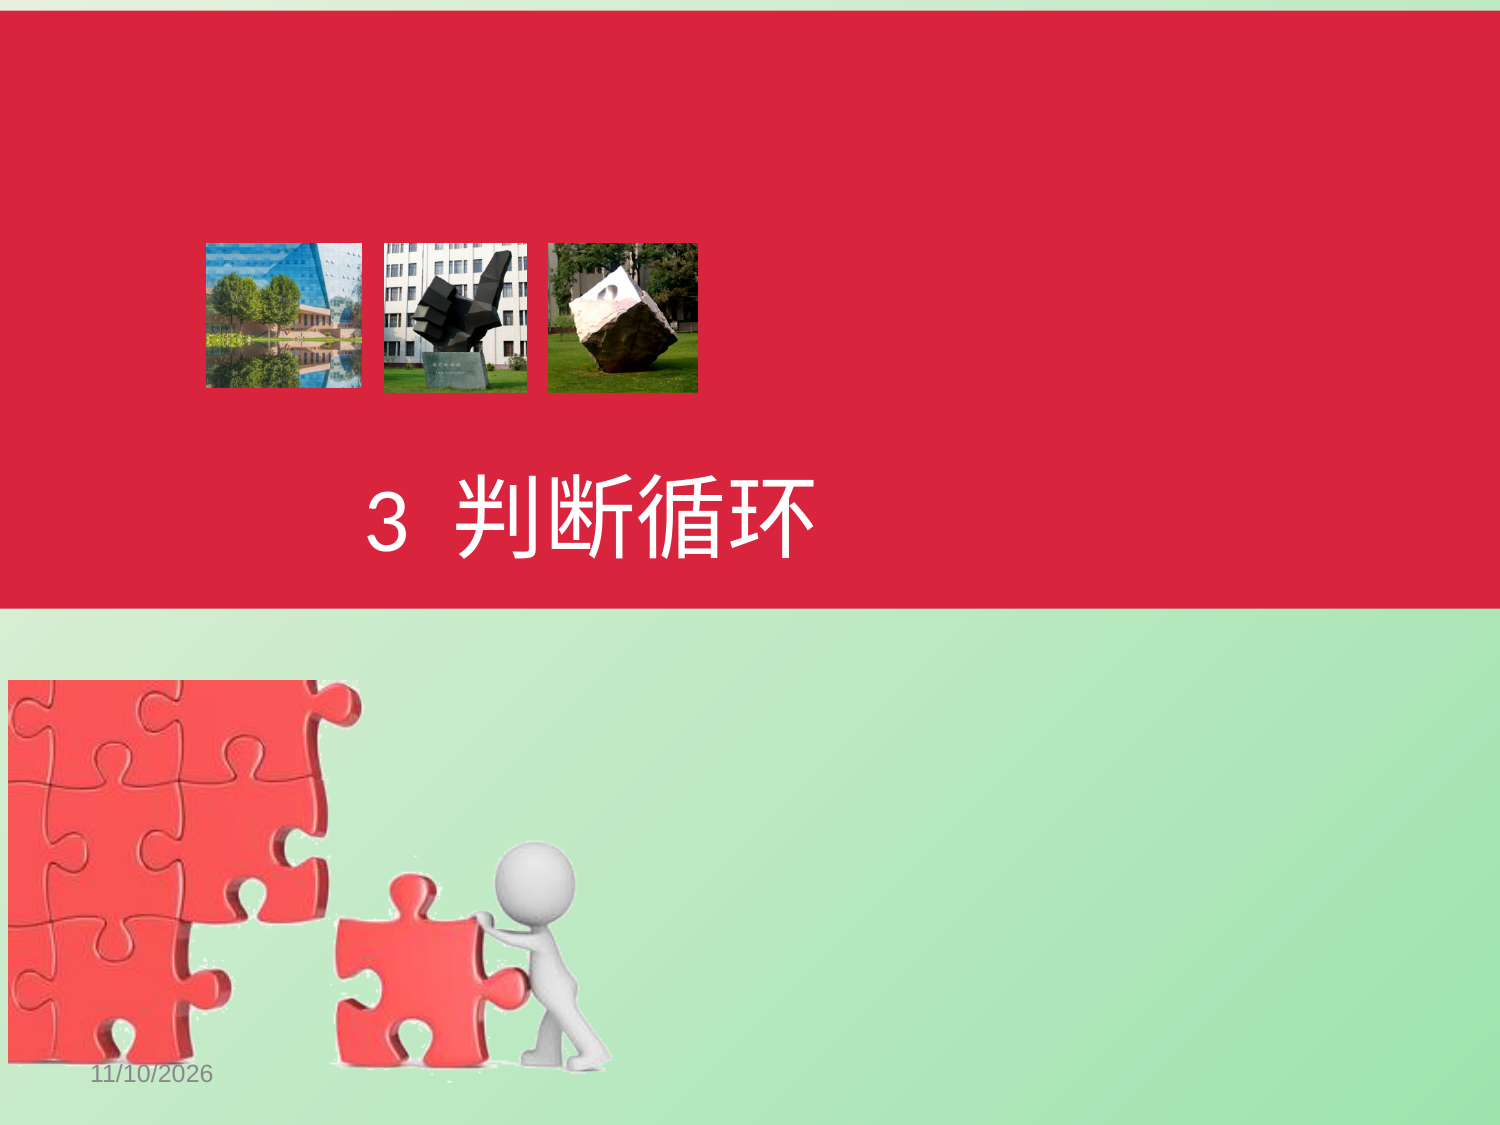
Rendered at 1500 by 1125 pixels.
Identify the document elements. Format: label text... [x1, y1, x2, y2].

picture [384, 243, 527, 393]
title 3 判断循环 [348, 420, 1294, 609]
picture [8, 680, 624, 1083]
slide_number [75, 1042, 425, 1103]
picture [206, 243, 362, 388]
picture [548, 243, 698, 393]
